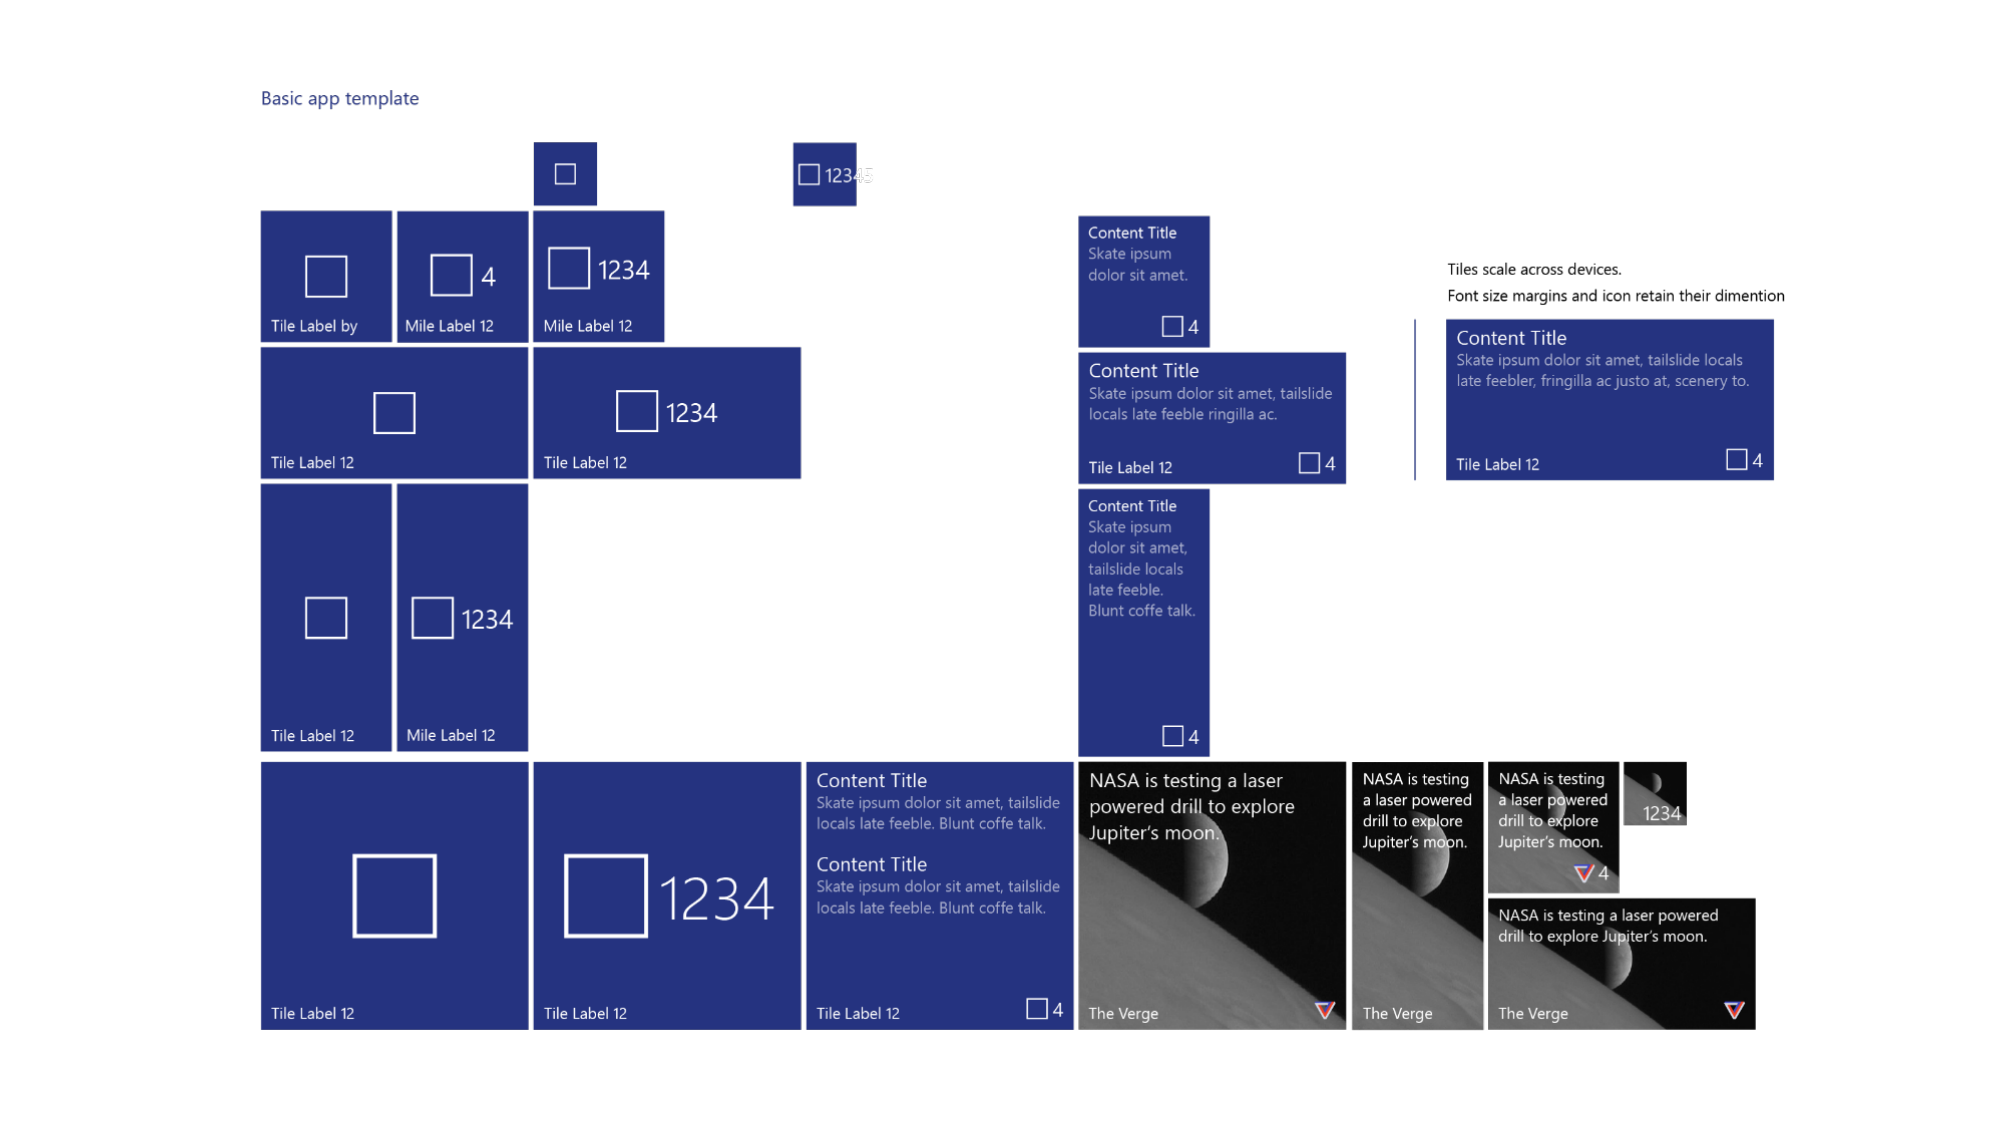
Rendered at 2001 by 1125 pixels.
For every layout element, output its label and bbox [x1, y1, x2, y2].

picture [198, 43, 1802, 1082]
